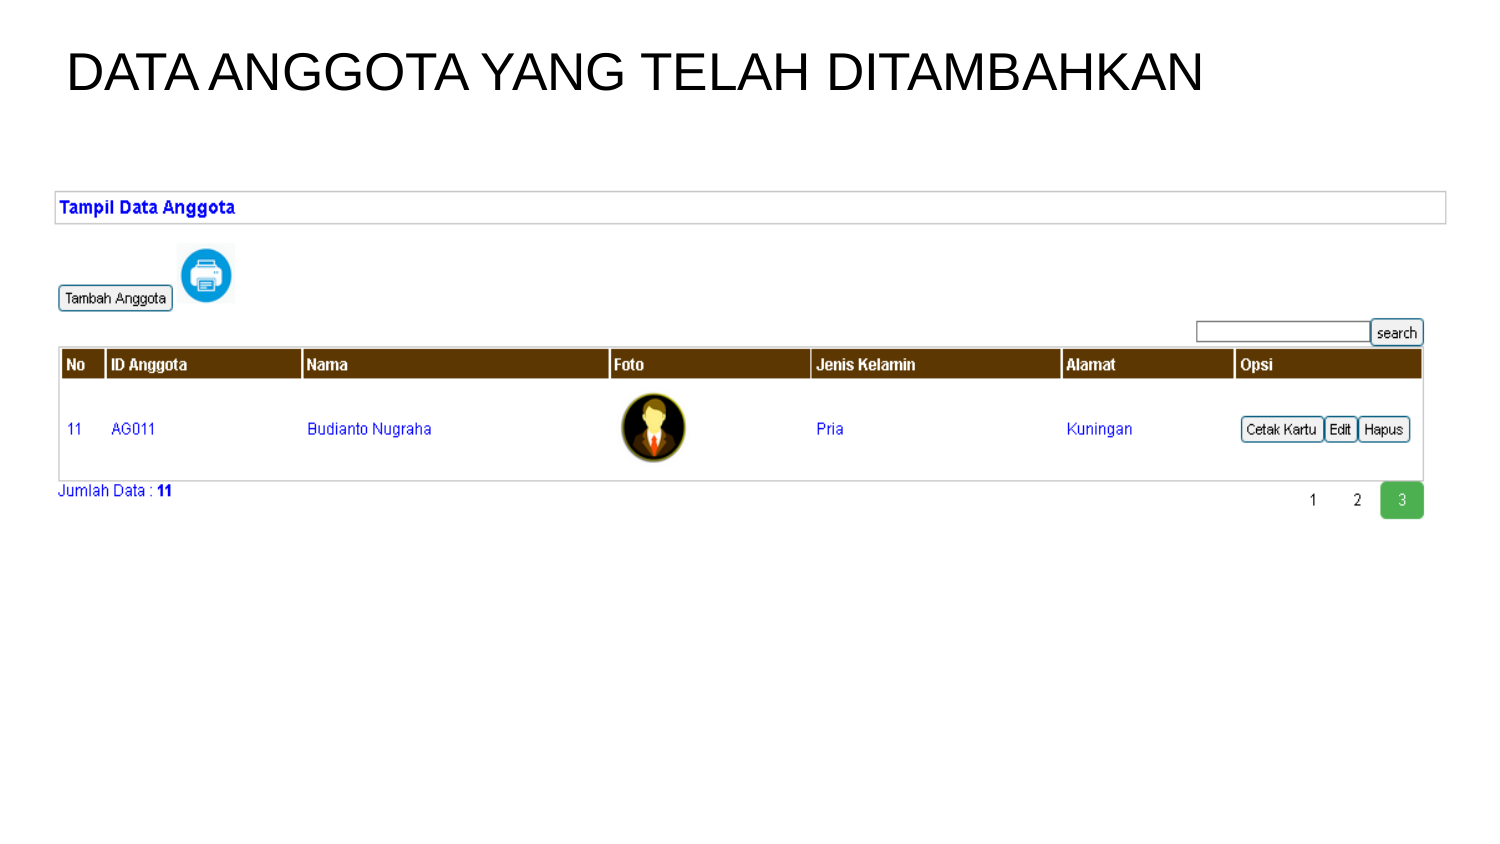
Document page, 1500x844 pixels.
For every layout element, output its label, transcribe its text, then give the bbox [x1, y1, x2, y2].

title DATA ANGGOTA YANG TELAH DITAMBAHKAN [51, 22, 1449, 117]
picture [50, 175, 1450, 554]
